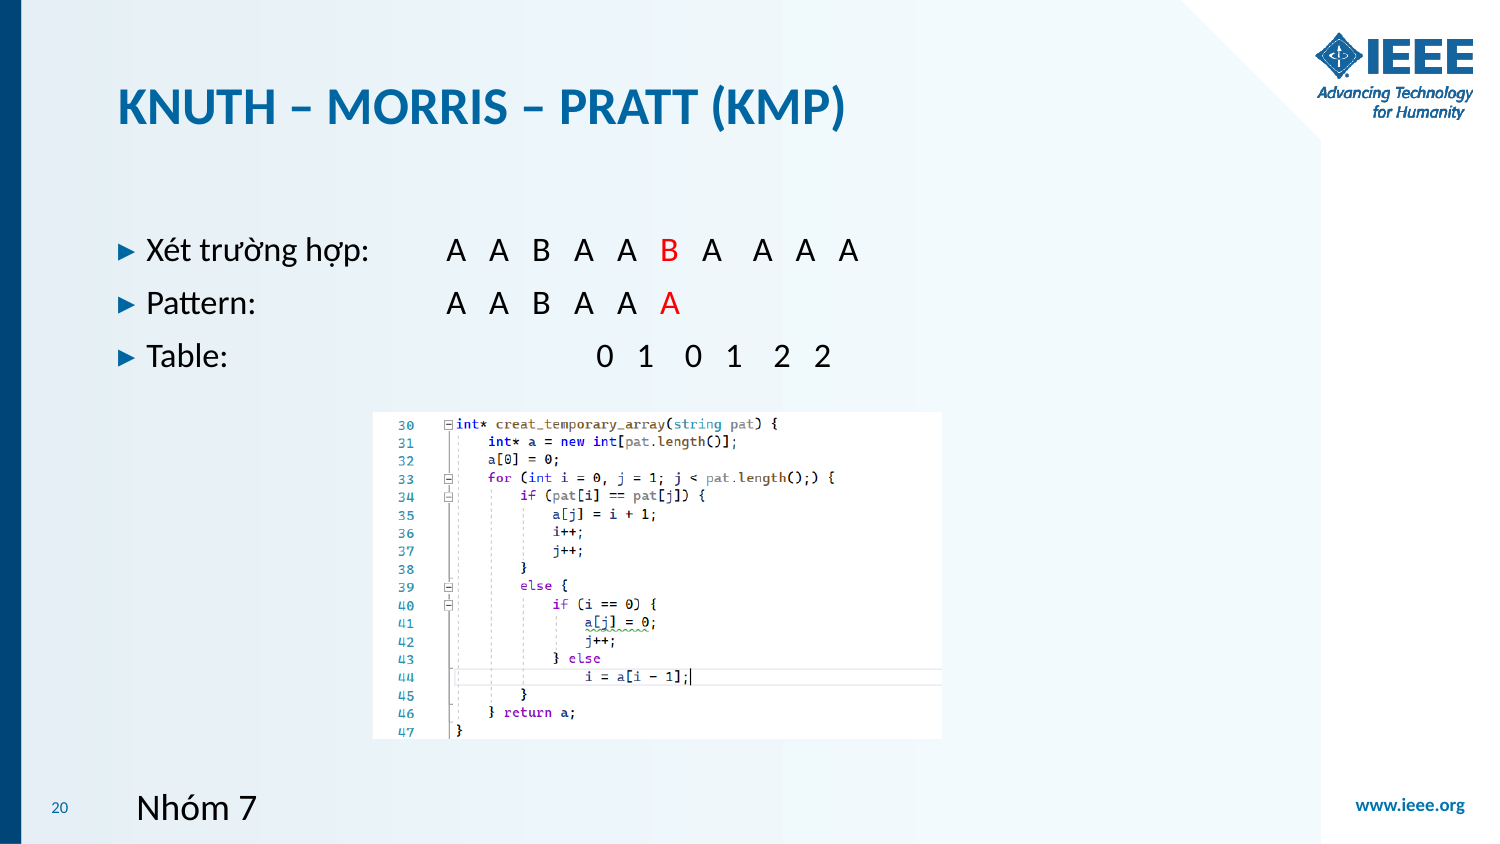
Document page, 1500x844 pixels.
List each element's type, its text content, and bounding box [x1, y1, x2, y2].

slide_number 20 [36, 784, 88, 830]
list Xét trường hợp: A A B A A B A A A A Pattern: A A B A A A Table: 0 1 0 1 2 2 [103, 224, 1283, 739]
title KNUTH – MORRIS – PRATT (KMP) [103, 43, 1192, 144]
picture [1315, 32, 1473, 120]
picture [372, 412, 942, 739]
text_box Nhóm 7 [103, 775, 291, 836]
